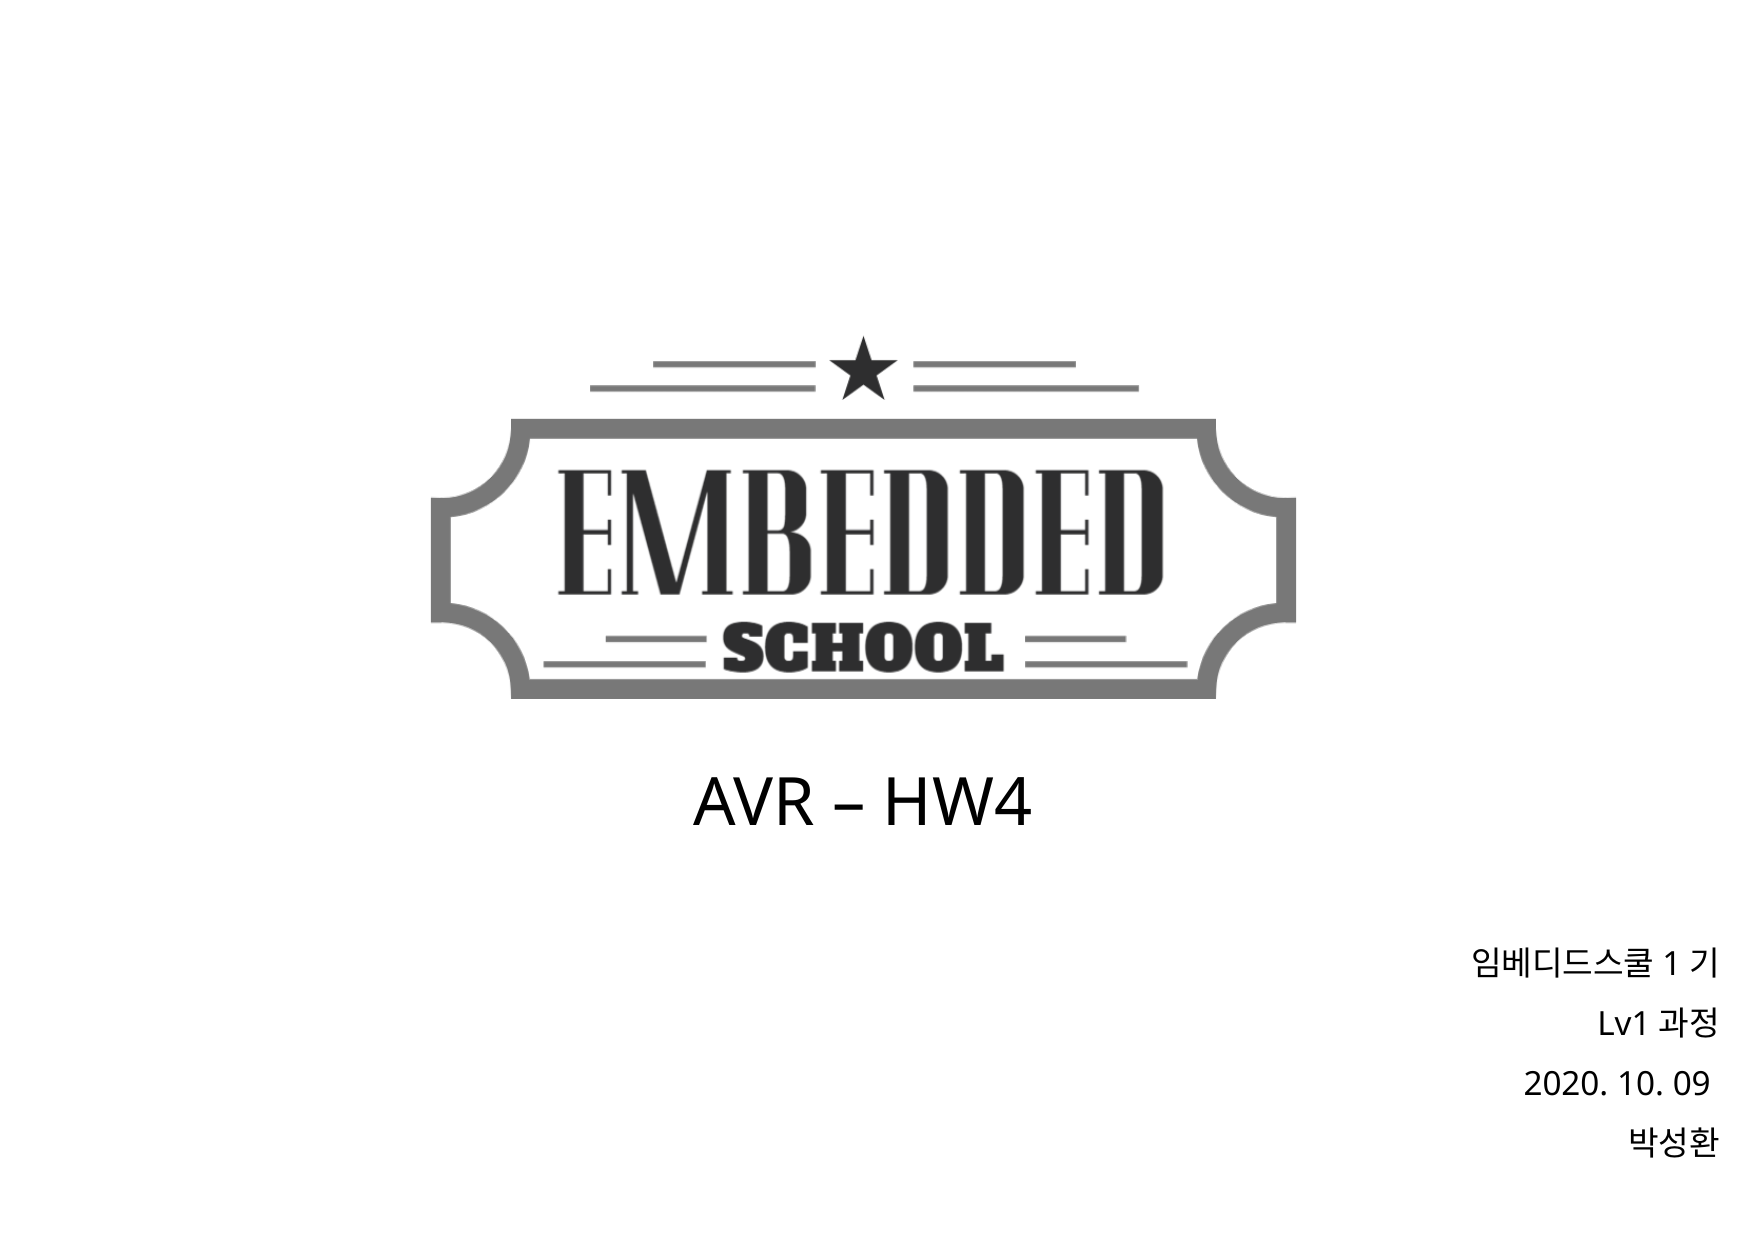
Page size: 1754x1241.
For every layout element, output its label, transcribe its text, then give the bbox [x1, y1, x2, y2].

text_box AVR – HW4 [557, 752, 1169, 847]
picture [294, 295, 1432, 752]
text_box 임베디드스쿨1기 Lv1과정 2020. 10. 09 박성환 [1314, 916, 1734, 1168]
